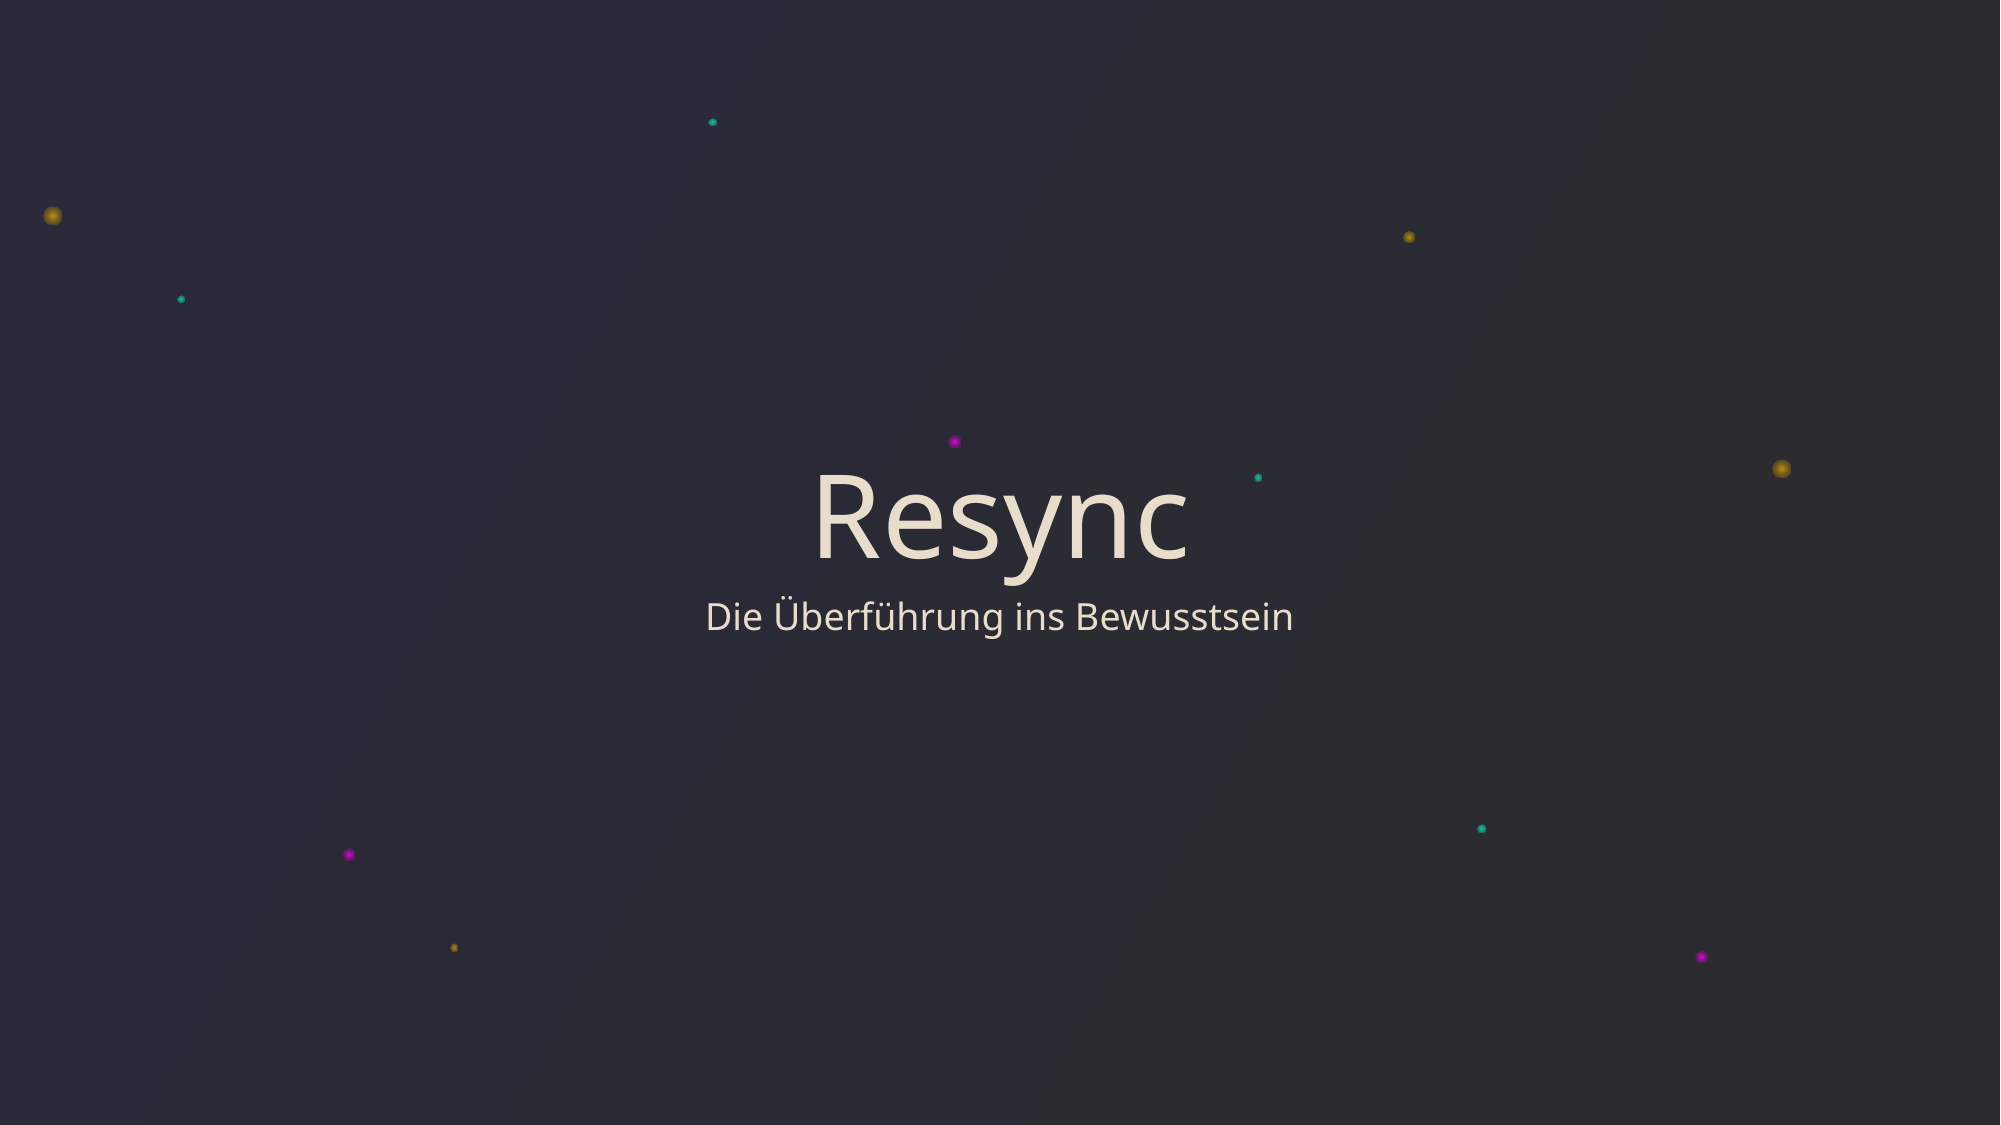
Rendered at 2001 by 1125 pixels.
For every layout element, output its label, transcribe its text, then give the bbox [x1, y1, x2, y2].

title Resync [249, 450, 1750, 590]
subtitle Die Überführung ins Bewusstsein [249, 590, 1750, 863]
